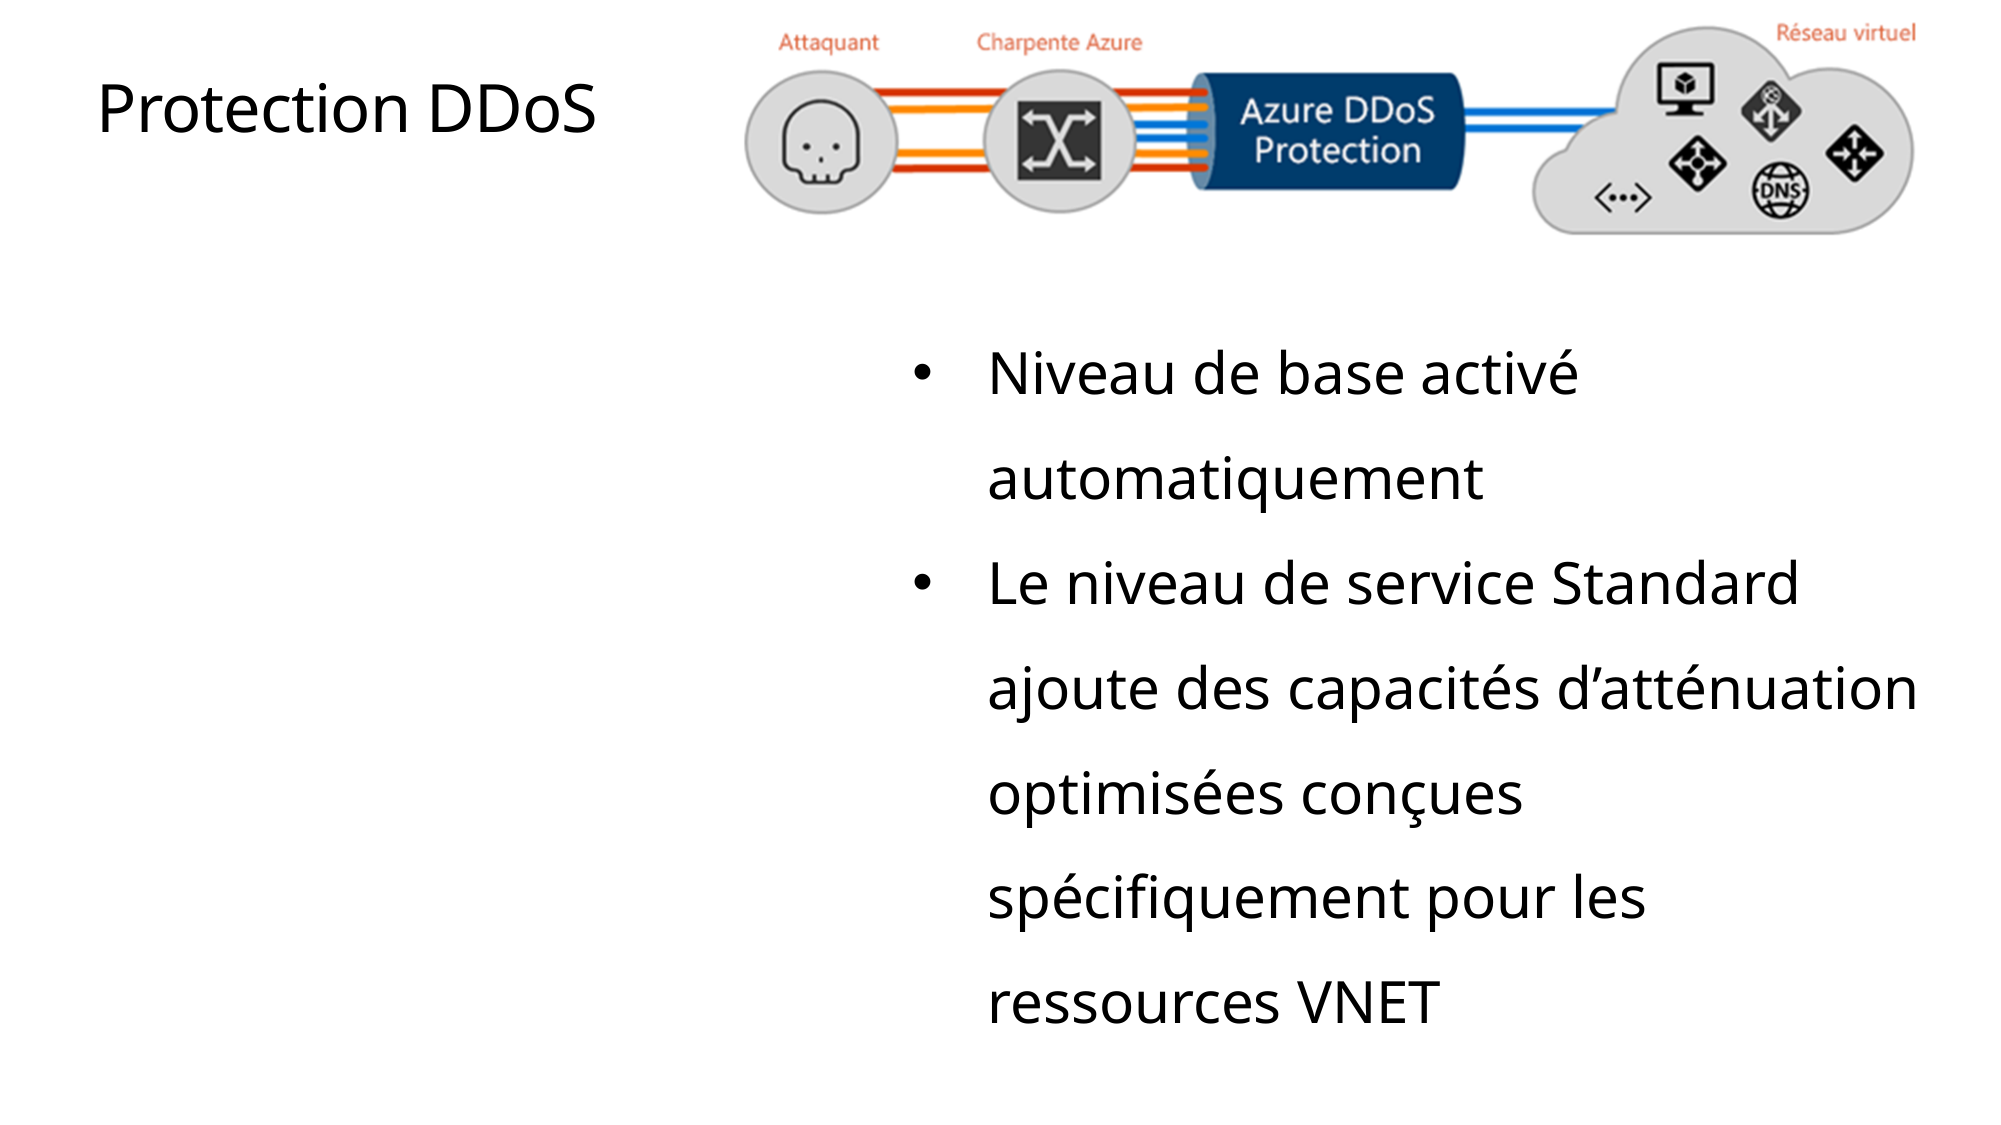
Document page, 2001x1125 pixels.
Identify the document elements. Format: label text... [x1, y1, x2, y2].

picture [716, 8, 1949, 248]
title Protection DDoS [96, 75, 716, 166]
text_box Niveau de base activé automatiquement Le niveau de service Standard ajoute des capacités d’atténuation optimisées conçues spécifiquement pour les ressources VNET [897, 293, 1949, 1043]
